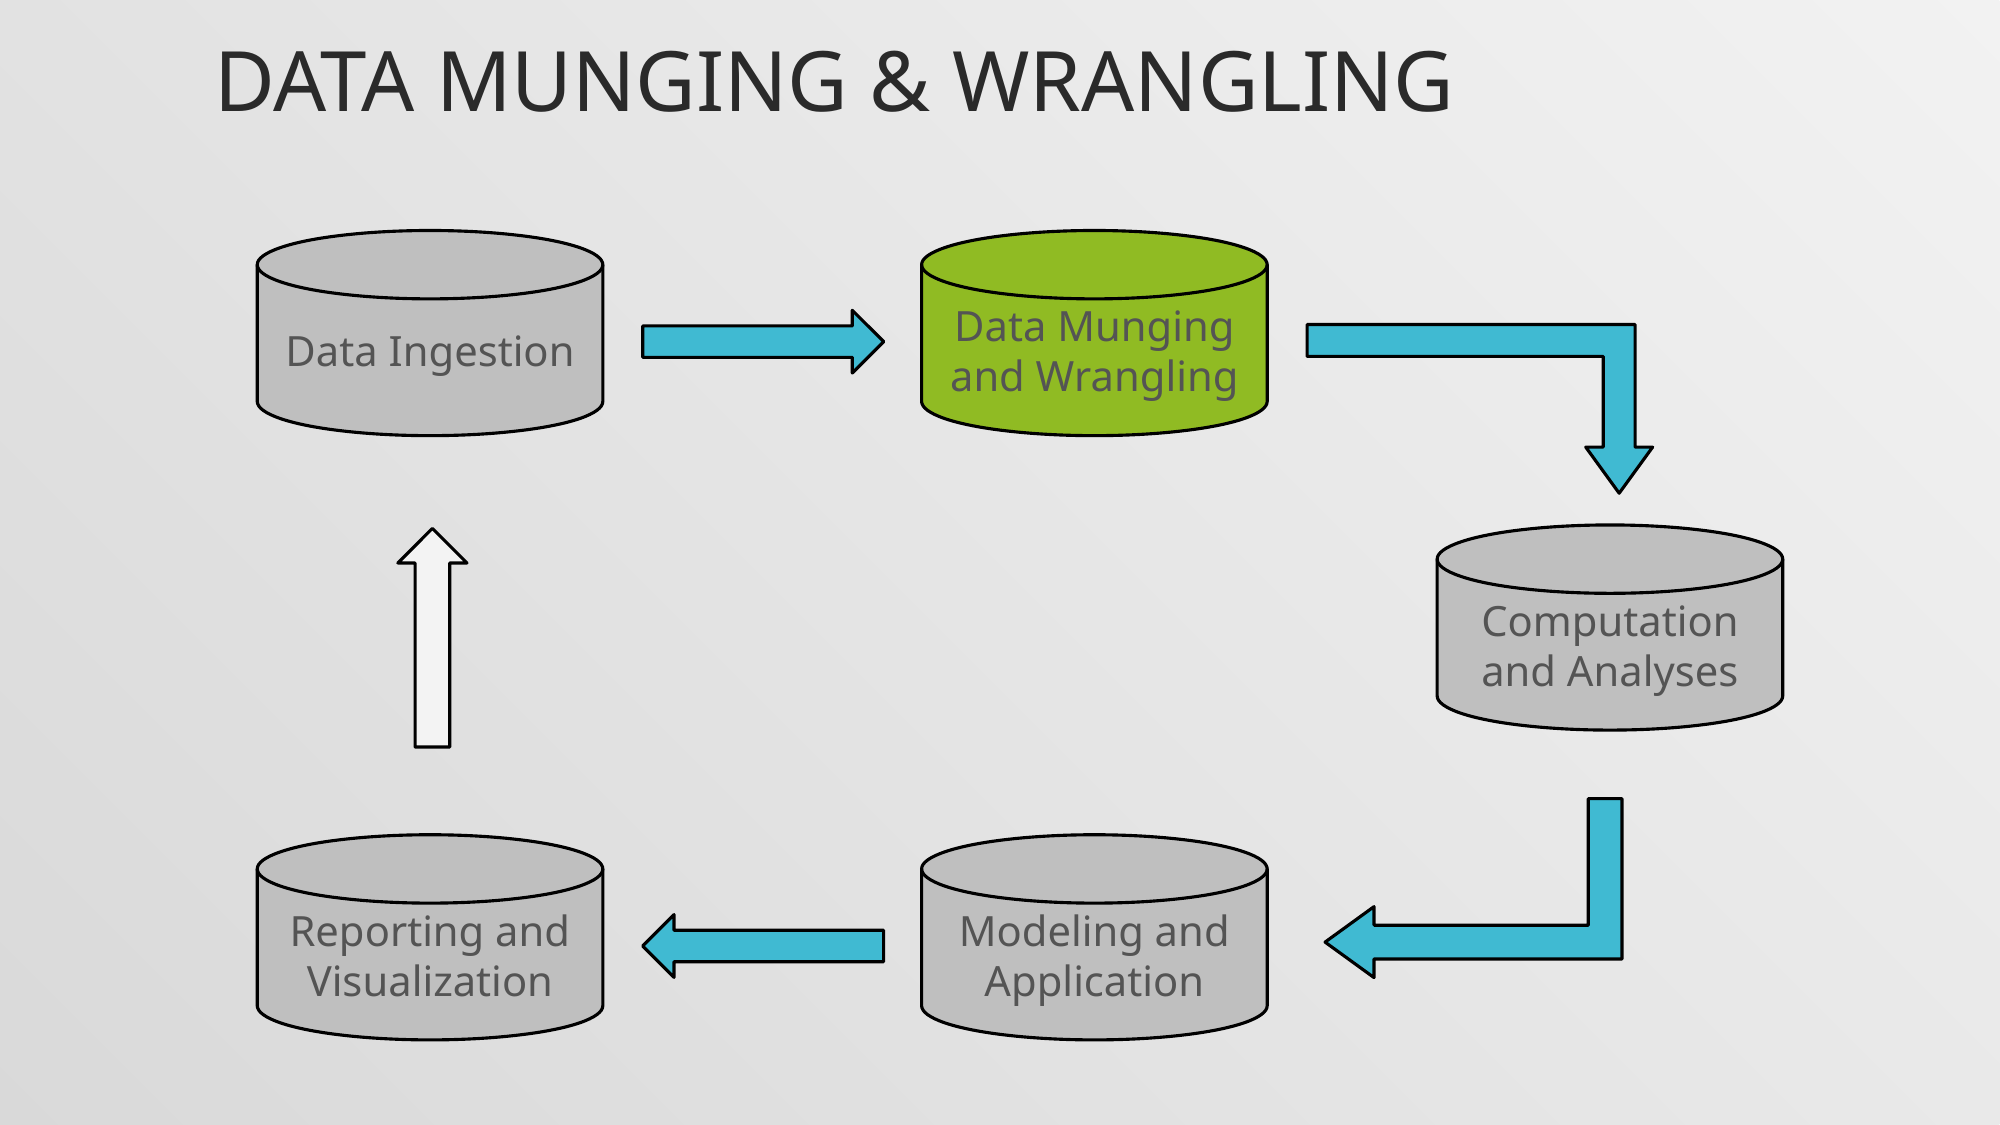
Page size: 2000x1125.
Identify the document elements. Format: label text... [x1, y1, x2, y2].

text_box [642, 914, 884, 978]
text_box [397, 528, 468, 748]
title Data Munging & Wrangling [199, 7, 1800, 138]
text_box [642, 310, 884, 374]
text_box [1307, 324, 1653, 494]
text_box Data Ingestion [257, 230, 603, 436]
text_box Data Munging and Wrangling [921, 230, 1268, 436]
text_box Modeling and Application [921, 834, 1268, 1040]
text_box Reporting and Visualization [257, 834, 603, 1040]
text_box [1325, 798, 1623, 978]
text_box Computation and Analyses [1437, 524, 1783, 731]
